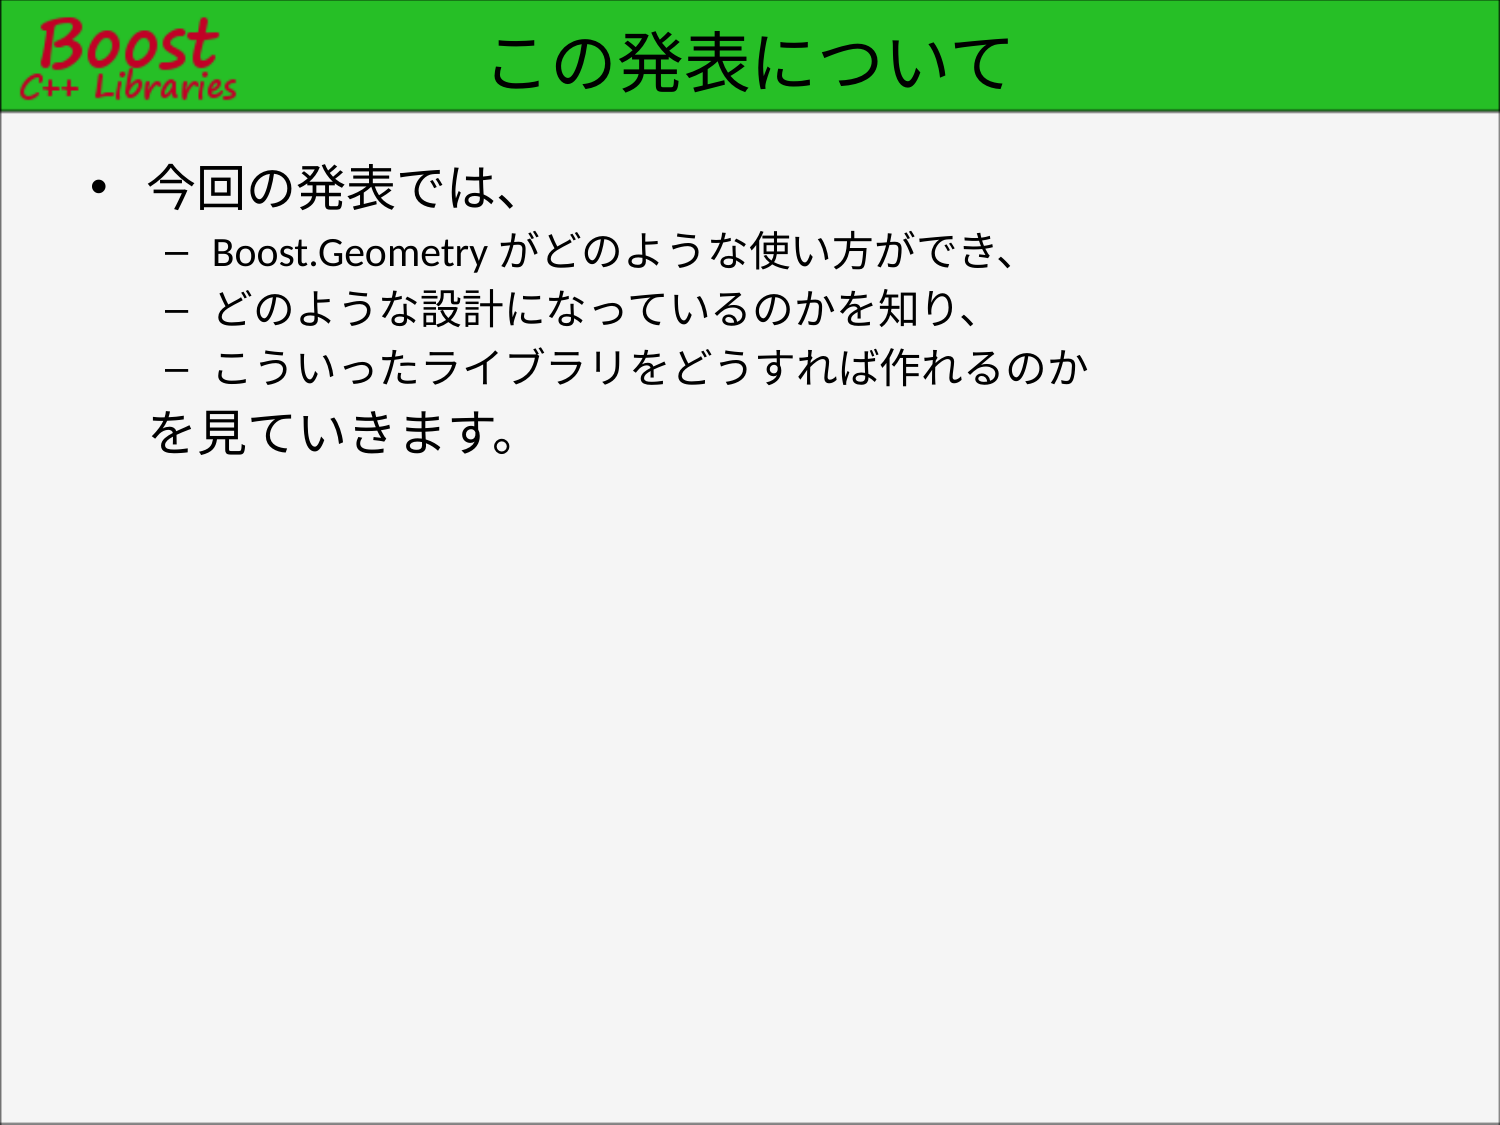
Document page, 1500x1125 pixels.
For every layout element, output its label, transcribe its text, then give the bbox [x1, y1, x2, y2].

title この発表について [75, 7, 1425, 114]
picture [0, 0, 1500, 1125]
list 今回の発表では、 Boost.Geometryがどのような使い方ができ、 どのような設計になっているのかを知り、 こういったライブラリをどうすれば作れるのか を見ていきます。 [75, 149, 1459, 1005]
